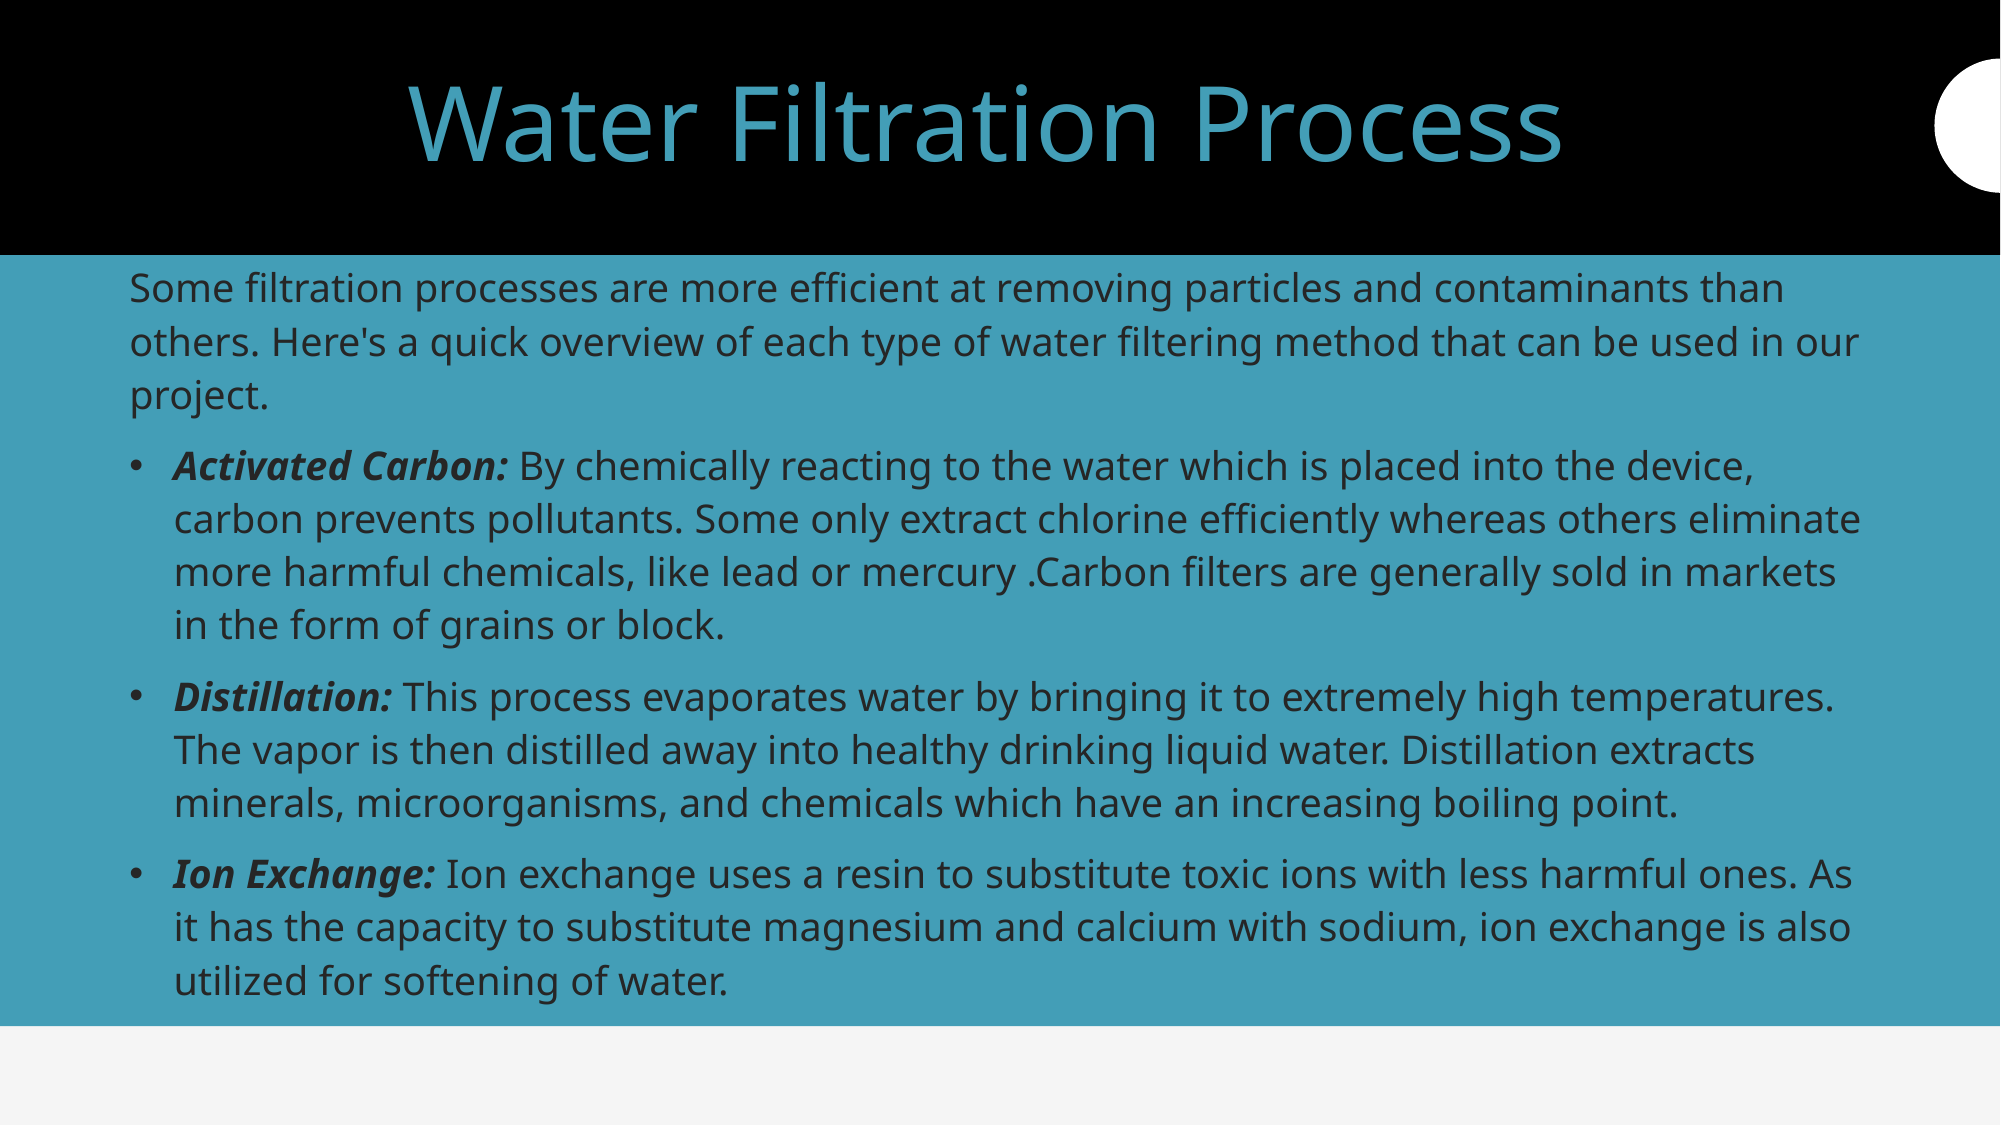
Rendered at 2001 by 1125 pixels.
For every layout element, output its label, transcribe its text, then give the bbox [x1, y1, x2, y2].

list Some filtration processes are more efficient at removing particles and contaminants than others. Here's a quick overview of each type of water filtering method that can be used in our project. Activated Carbon: By chemically reacting to the water which is placed into the device, carbon prevents pollutants. Some only extract chlorine efficiently whereas others eliminate more harmful chemicals, like lead or mercury .Carbon filters are generally sold in markets in the form of grains or block. Distillation: This process evaporates water by bringing it to extremely high temperatures. The vapor is then distilled away into healthy drinking liquid water. Distillation extracts minerals, microorganisms, and chemicals which have an increasing boiling point. Ion Exchange: Ion exchange uses a resin to substitute toxic ions with less harmful ones. As it has the capacity to substitute magnesium and calcium with sodium, ion exchange is also utilized for softening of water. [114, 242, 1887, 1018]
title Water Filtration Process [125, 46, 1877, 211]
